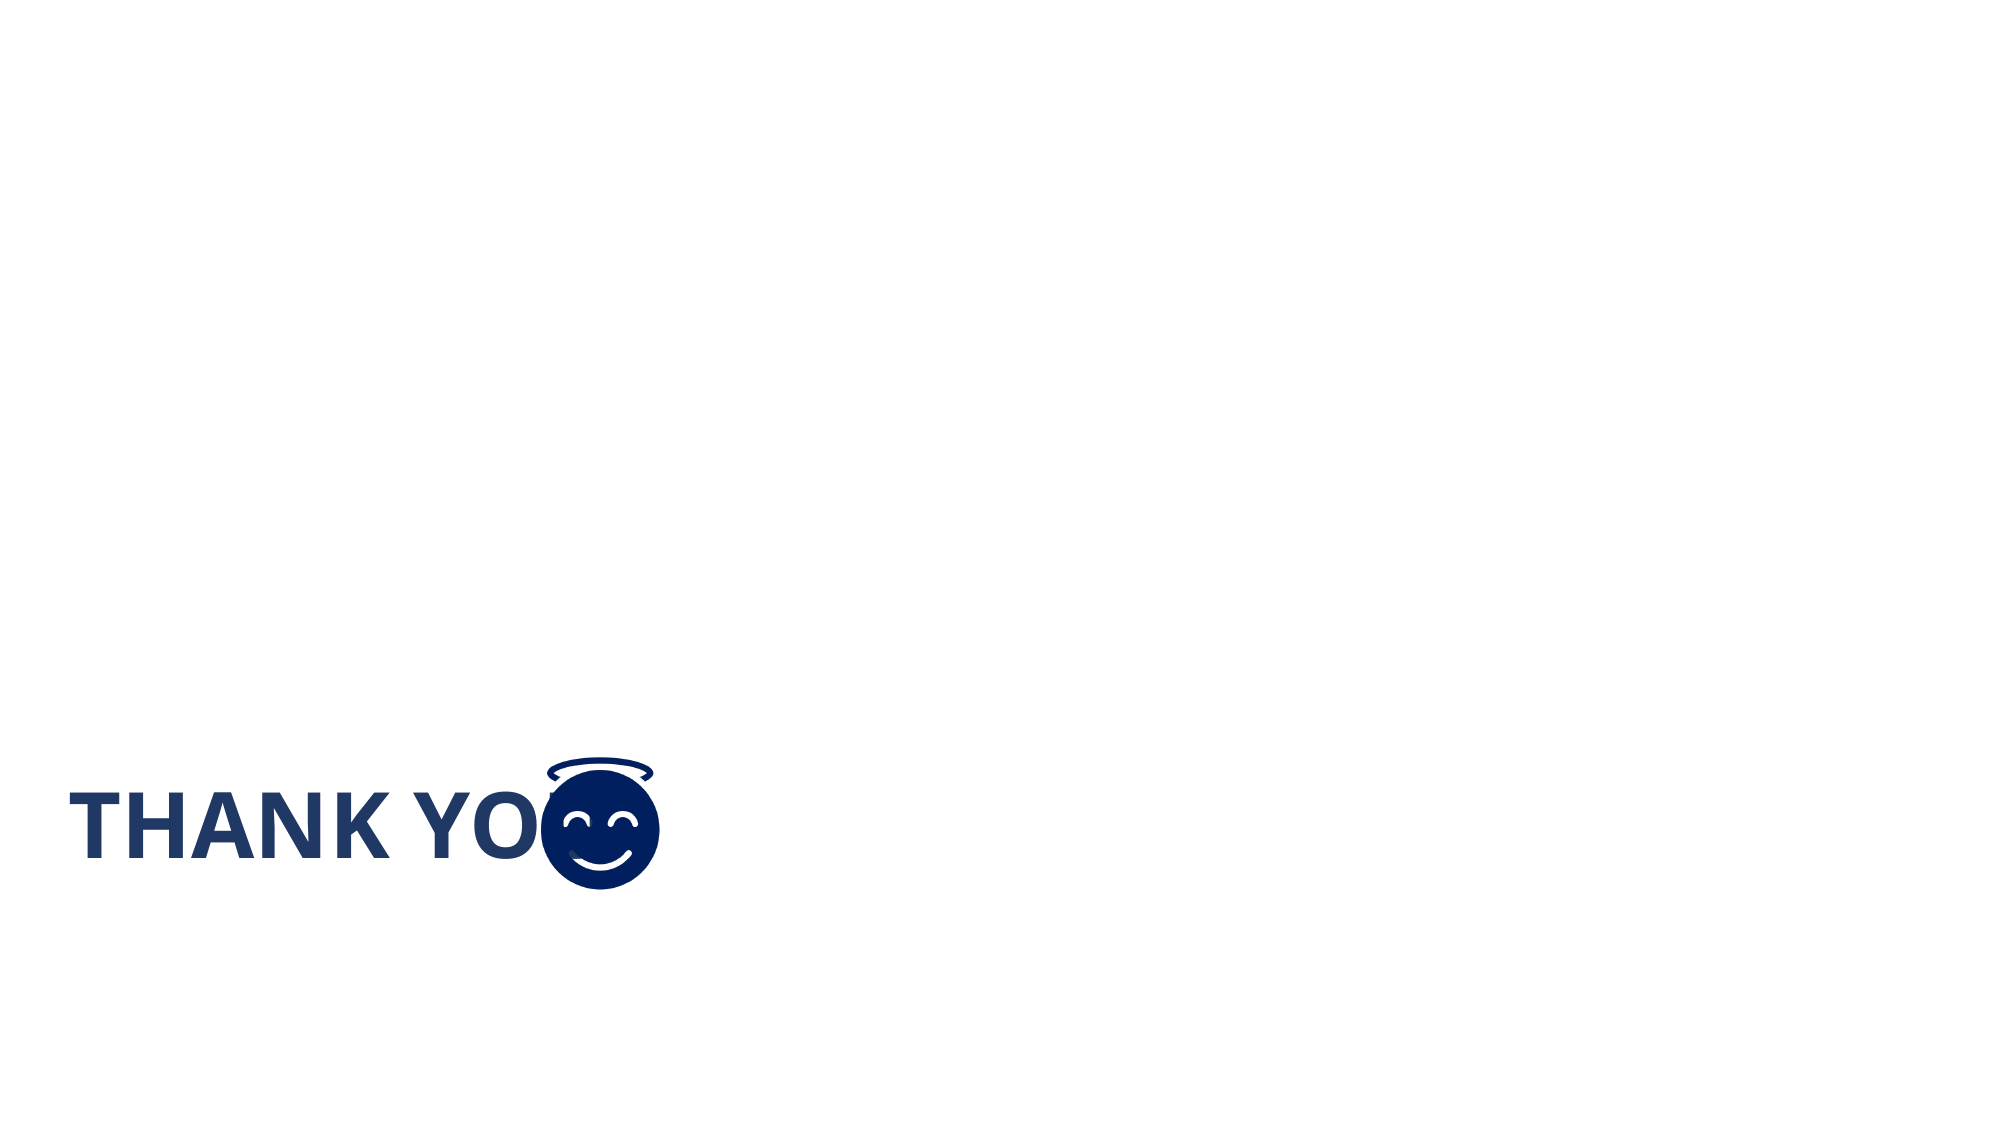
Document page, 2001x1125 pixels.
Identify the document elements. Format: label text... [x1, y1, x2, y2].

picture [524, 754, 675, 905]
title THANK YOU [53, 720, 1779, 938]
